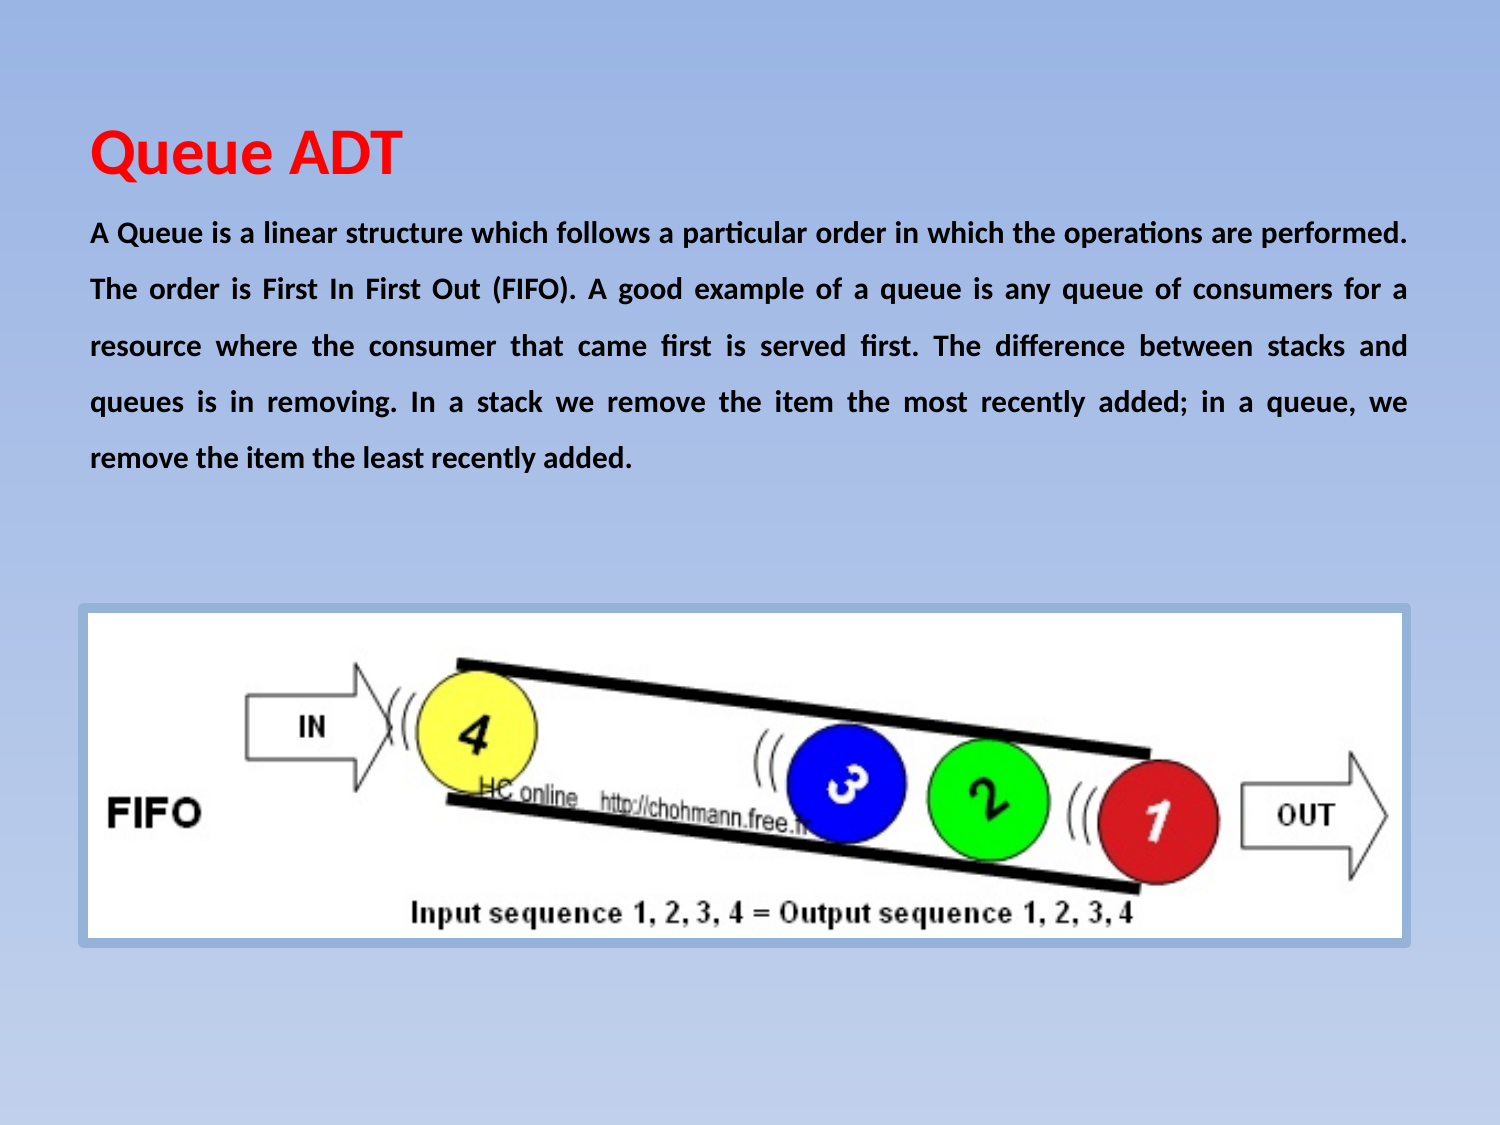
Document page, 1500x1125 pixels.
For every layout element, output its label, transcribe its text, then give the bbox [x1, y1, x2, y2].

list Queue ADT A Queue is a linear structure which follows a particular order in which the operations are performed. The order is First In First Out (FIFO). A good example of a queue is any queue of consumers for a resource where the consumer that came first is served first. The difference between stacks and queues is in removing. In a stack we remove the item the most recently added; in a queue, we remove the item the least recently added. [75, 99, 1425, 1005]
picture [87, 612, 1402, 939]
